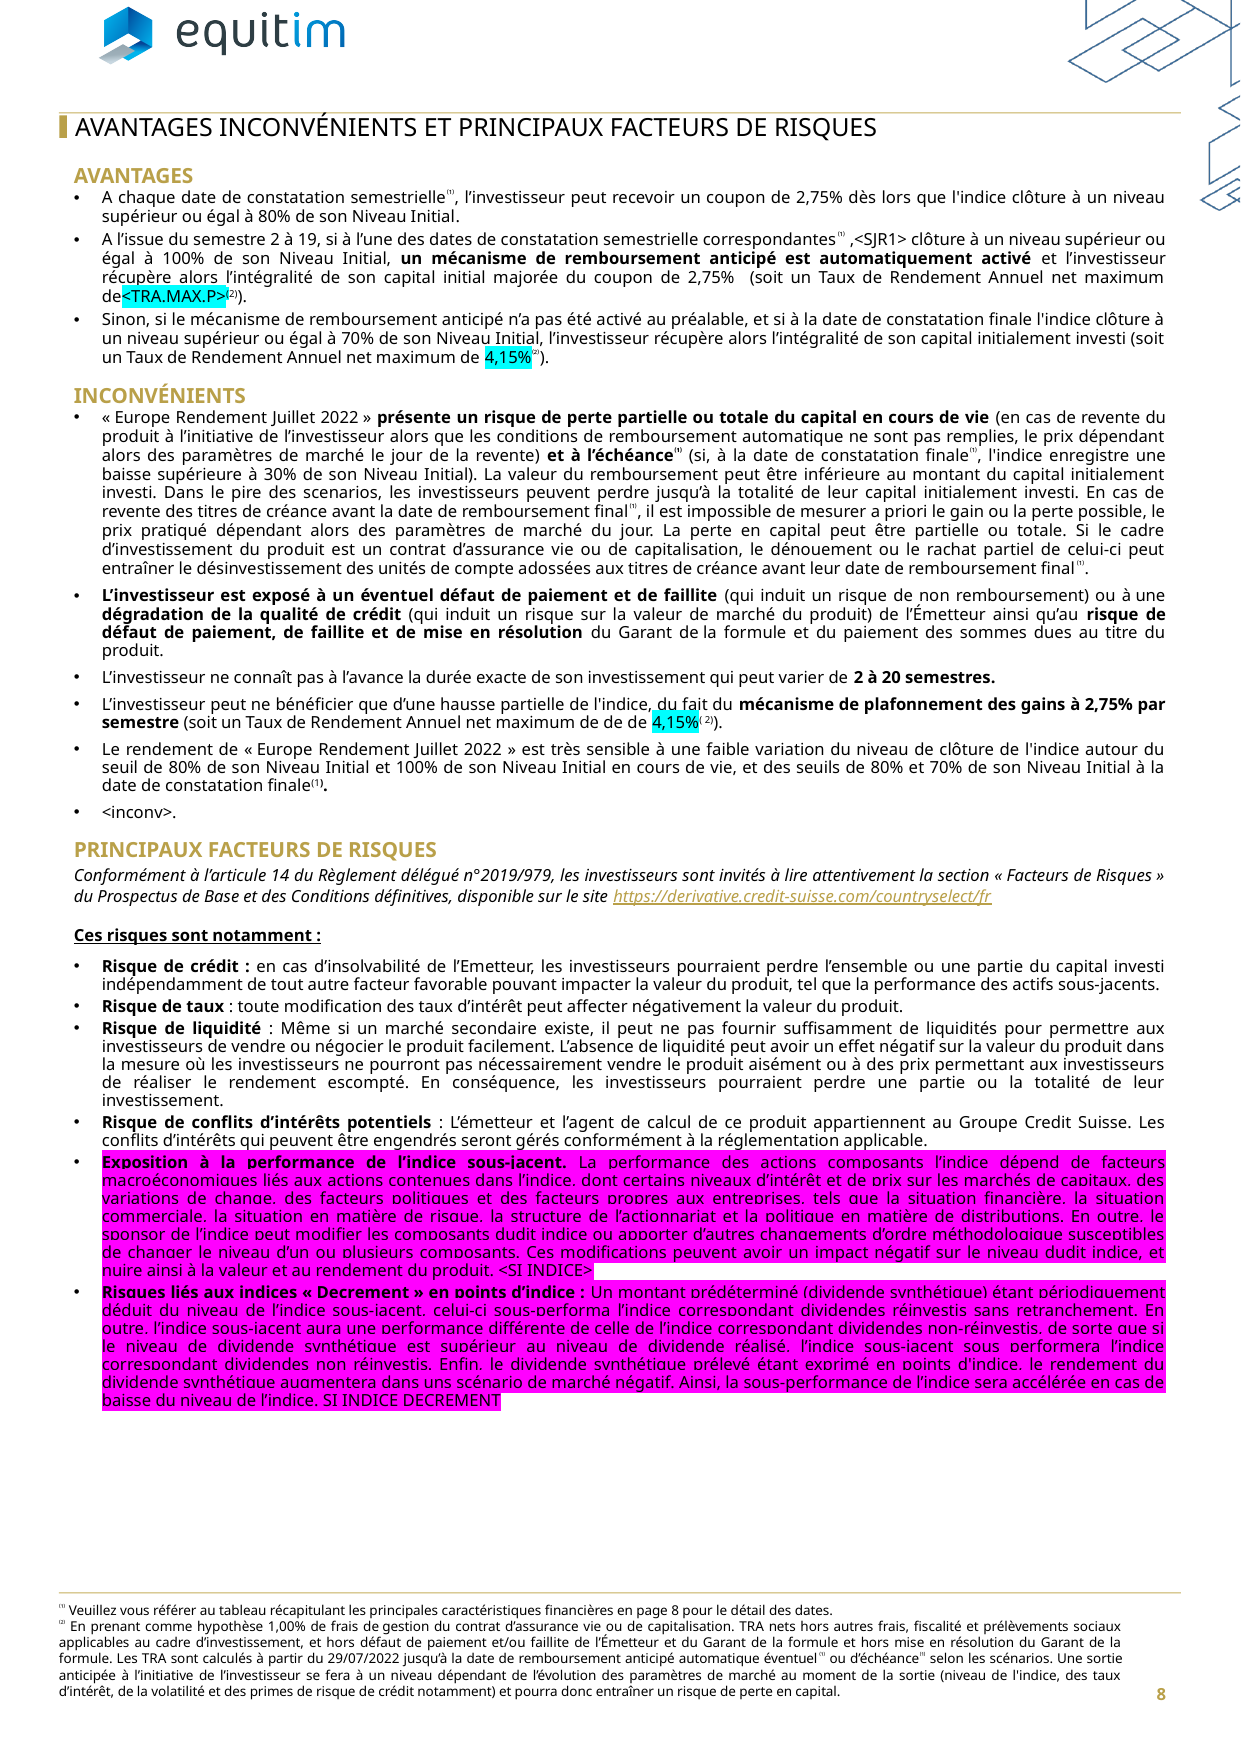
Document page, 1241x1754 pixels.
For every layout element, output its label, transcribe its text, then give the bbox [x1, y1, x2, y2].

text_box ⁽¹⁾ Veuillez vous référer au tableau récapitulant les principales caractéristiques financières en page 8 pour le détail des dates. ⁽²⁾ En prenant comme hypothèse 1,00% de frais de gestion du contrat d’assurance vie ou de capitalisation. TRA nets hors autres frais, fiscalité et prélèvements sociaux applicables au cadre d’investissement, et hors défaut de paiement et/ou faillite de l’Émetteur et du Garant de la formule et hors mise en résolution du Garant de la formule. Les TRA sont calculés à partir du 29/07/2022 jusqu’à la date de remboursement anticipé automatique éventuel⁽¹⁾ ou d’échéance⁽¹⁾ selon les scénarios. Une sortie anticipée à l’initiative de l’investisseur se fera à un niveau dépendant de l’évolution des paramètres de marché au moment de la sortie (niveau de l'indice, des taux d’intérêt, de la volatilité et des primes de risque de crédit notamment) et pourra donc entraîner un risque de perte en capital. [59, 1601, 1123, 1700]
picture [1067, 0, 1241, 211]
slide_number 8 [1122, 1664, 1182, 1728]
picture [77, 0, 367, 80]
text_box [59, 115, 67, 138]
text_box AVANTAGES INCONVÉNIENTS ET principaux FACTEURS DE RISQUES [75, 109, 1192, 148]
text_box AVANTAGES A chaque date de constatation semestrielle⁽¹⁾, l’investisseur peut recevoir un coupon de 2,75% dès lors que l'indice clôture à un niveau supérieur ou égal à 80% de son Niveau Initial. A l’issue du semestre 2 à 19, si à l’une des dates de constatation semestrielle correspondantes⁽¹⁾ ,<SJR1> clôture à un niveau supérieur ou égal à 100% de son Niveau Initial, un mécanisme de remboursement anticipé est automatiquement activé et l’investisseur récupère alors l’intégralité de son capital initial majorée du coupon de 2,75% (soit un Taux de Rendement Annuel net maximum de<TRA.MAX.P>(2)). Sinon, si le mécanisme de remboursement anticipé n’a pas été activé au préalable, et si à la date de constatation finale l'indice clôture à un niveau supérieur ou égal à 70% de son Niveau Initial, l’investisseur récupère alors l’intégralité de son capital initialement investi (soit un Taux de Rendement Annuel net maximum de 4,15%⁽²⁾). INCONVÉNIENTS « Europe Rendement Juillet 2022 » présente un risque de perte partielle ou totale du capital en cours de vie (en cas de revente du produit à l’initiative de l’investisseur alors que les conditions de remboursement automatique ne sont pas remplies, le prix dépendant alors des paramètres de marché le jour de la revente) et à l’échéance⁽¹⁾ (si, à la date de constatation finale⁽¹⁾, l'indice enregistre une baisse supérieure à 30% de son Niveau Initial). La valeur du remboursement peut être inférieure au montant du capital initialement investi. Dans le pire des scenarios, les investisseurs peuvent perdre jusqu’à la totalité de leur capital initialement investi. En cas de revente des titres de créance avant la date de remboursement final⁽¹⁾, il est impossible de mesurer a priori le gain ou la perte possible, le prix pratiqué dépendant alors des paramètres de marché du jour. La perte en capital peut être partielle ou totale. Si le cadre d’investissement du produit est un contrat d’assurance vie ou de capitalisation, le dénouement ou le rachat partiel de celui-ci peut entraîner le désinvestissement des unités de compte adossées aux titres de créance avant leur date de remboursement final⁽¹⁾. L’investisseur est exposé à un éventuel défaut de paiement et de faillite (qui induit un risque de non remboursement) ou à une dégradation de la qualité de crédit (qui induit un risque sur la valeur de marché du produit) de l’Émetteur ainsi qu’au risque de défaut de paiement, de faillite et de mise en résolution du Garant de la formule et du paiement des sommes dues au titre du produit. L’investisseur ne connaît pas à l’avance la durée exacte de son investissement qui peut varier de 2 à 20 semestres. L’investisseur peut ne bénéficier que d’une hausse partielle de l'indice, du fait du mécanisme de plafonnement des gains à 2,75% par semestre (soit un Taux de Rendement Annuel net maximum de de de 4,15%( 2)). Le rendement de « Europe Rendement Juillet 2022 » est très sensible à une faible variation du niveau de clôture de l'indice autour du seuil de 80% de son Niveau Initial et 100% de son Niveau Initial en cours de vie, et des seuils de 80% et 70% de son Niveau Initial à la date de constatation finale(1). <inconv>. PRINCIPAUX FACTEURS DE RISQUES Conformément à l’articule 14 du Règlement délégué n°2019/979, les investisseurs sont invités à lire attentivement la section « Facteurs de Risques » du Prospectus de Base et des Conditions définitives, disponible sur le site https://derivative.credit-suisse.com/countryselect/fr Ces risques sont notamment : Risque de crédit : en cas d’insolvabilité de l’Emetteur, les investisseurs pourraient perdre l’ensemble ou une partie du capital investi indépendamment de tout autre facteur favorable pouvant impacter la valeur du produit, tel que la performance des actifs sous-jacents. Risque de taux : toute modification des taux d’intérêt peut affecter négativement la valeur du produit. Risque de liquidité : Même si un marché secondaire existe, il peut ne pas fournir suffisamment de liquidités pour permettre aux investisseurs de vendre ou négocier le produit facilement. L’absence de liquidité peut avoir un effet négatif sur la valeur du produit dans la mesure où les investisseurs ne pourront pas nécessairement vendre le produit aisément ou à des prix permettant aux investisseurs de réaliser le rendement escompté. En conséquence, les investisseurs pourraient perdre une partie ou la totalité de leur investissement. Risque de conflits d’intérêts potentiels : L’émetteur et l’agent de calcul de ce produit appartiennent au Groupe Credit Suisse. Les conflits d’intérêts qui peuvent être engendrés seront gérés conformément à la réglementation applicable. Exposition à la performance de l’indice sous-jacent. La performance des actions composants l’indice dépend de facteurs macroéconomiques liés aux actions contenues dans l’indice, dont certains niveaux d’intérêt et de prix sur les marchés de capitaux, des variations de change, des facteurs politiques et des facteurs propres aux entreprises, tels que la situation financière, la situation commerciale, la situation en matière de risque, la structure de l’actionnariat et la politique en matière de distributions. En outre, le sponsor de l’indice peut modifier les composants dudit indice ou apporter d’autres changements d’ordre méthodologique susceptibles de changer le niveau d’un ou plusieurs composants. Ces modifications peuvent avoir un impact négatif sur le niveau dudit indice, et nuire ainsi à la valeur et au rendement du produit. <SI INDICE> Risques liés aux indices « Decrement » en points d’indice : Un montant prédéterminé (dividende synthétique) étant périodiquement déduit du niveau de l’indice sous-jacent, celui-ci sous-performa l’indice correspondant dividendes réinvestis sans retranchement. En outre, l’indice sous-jacent aura une performance différente de celle de l’indice correspondant dividendes non-réinvestis, de sorte que si le niveau de dividende synthétique est supérieur au niveau de dividende réalisé, l’indice sous-jacent sous performera l’indice correspondant dividendes non réinvestis. Enfin, le dividende synthétique prélevé étant exprimé en points d'indice, le rendement du dividende synthétique augmentera dans uns scénario de marché négatif. Ainsi, la sous-performance de l’indice sera accélérée en cas de baisse du niveau de l’indice. SI INDICE DECREMENT [58, 157, 1181, 1417]
